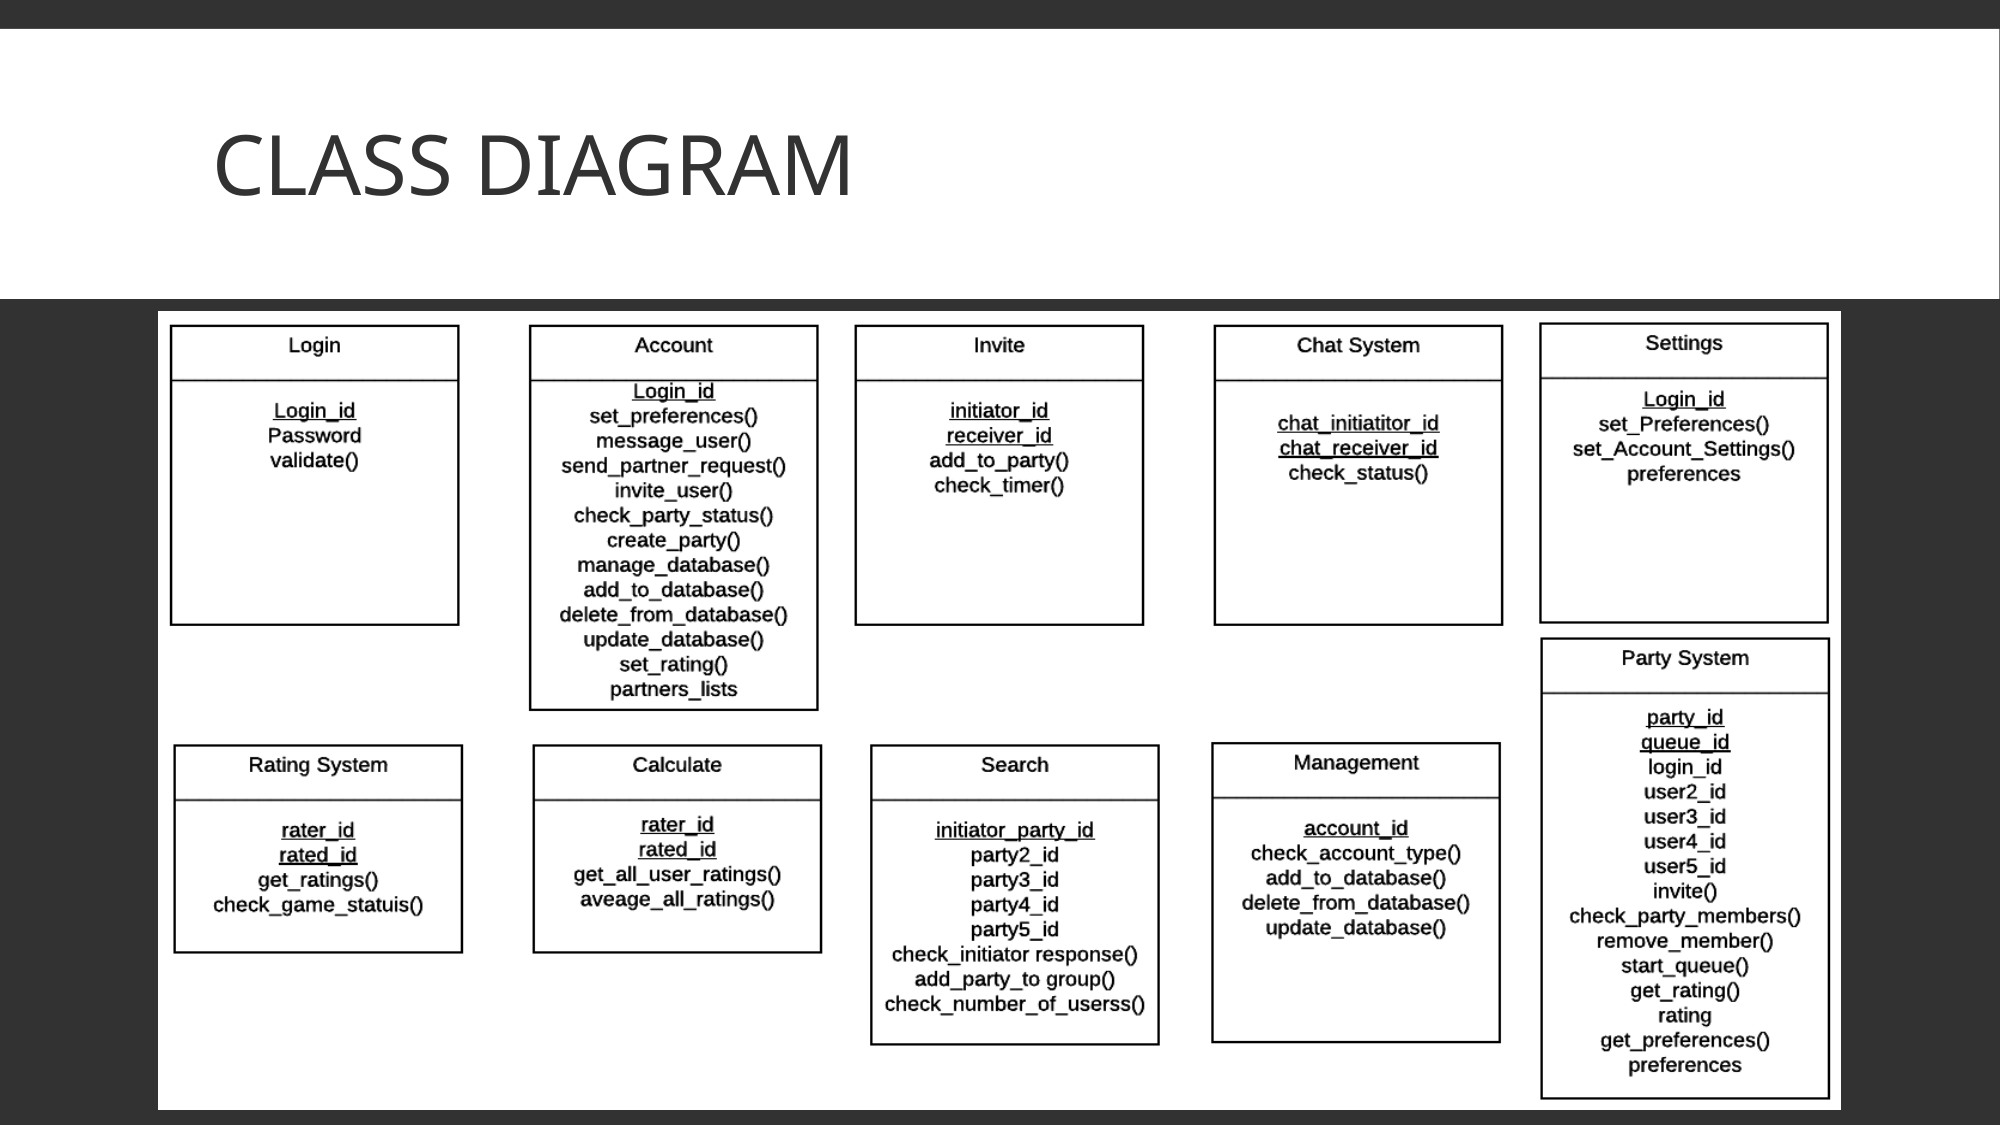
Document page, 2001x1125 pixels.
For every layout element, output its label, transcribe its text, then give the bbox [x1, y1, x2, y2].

title Class diagram [197, 46, 1803, 295]
picture [158, 310, 1842, 1111]
